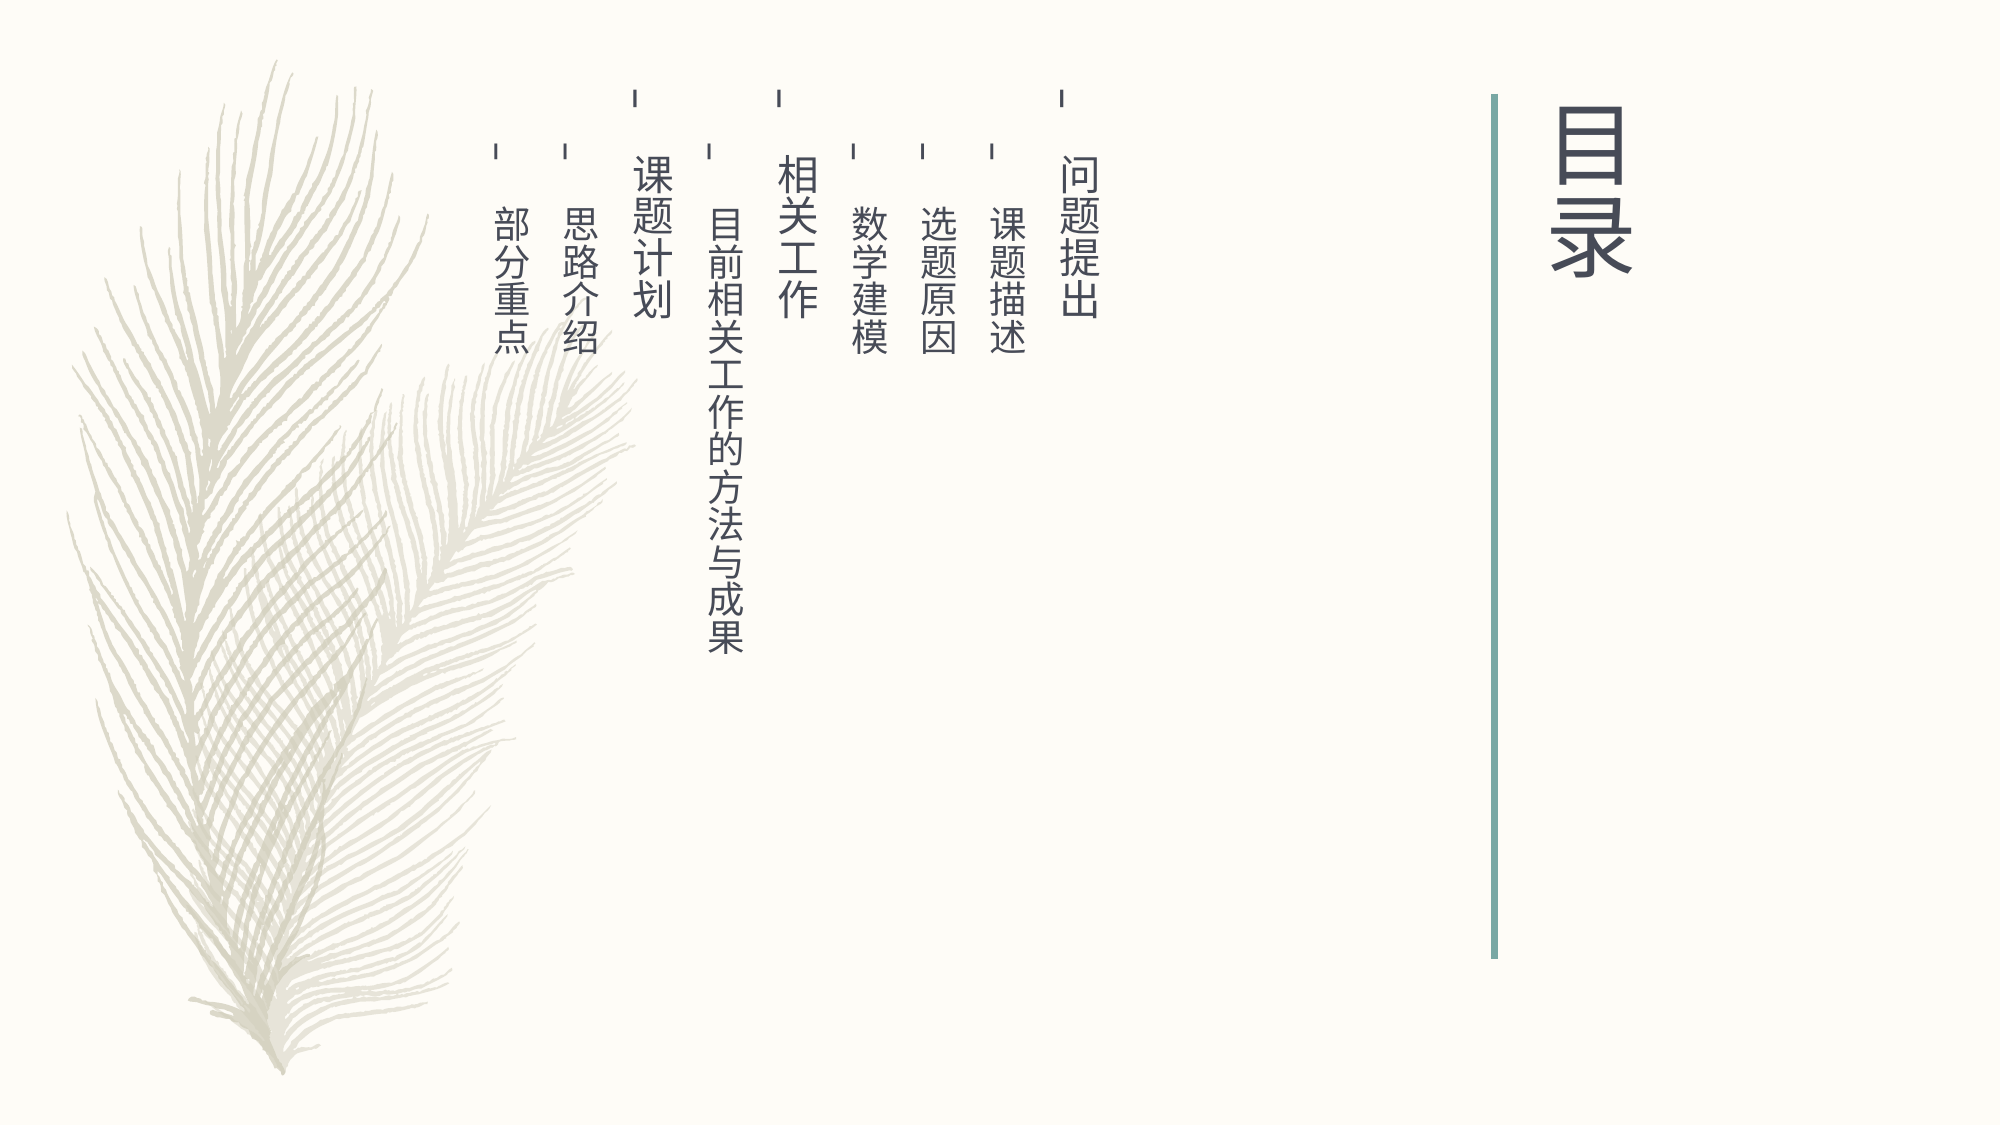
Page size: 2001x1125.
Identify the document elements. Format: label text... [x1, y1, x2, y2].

list 问题提出 课题描述 选题原因 数学建模 相关工作 目前相关工作的方法与成果 课题计划 思路介绍 部分重点 [481, 86, 1459, 960]
title 目录 [1521, 83, 1780, 960]
